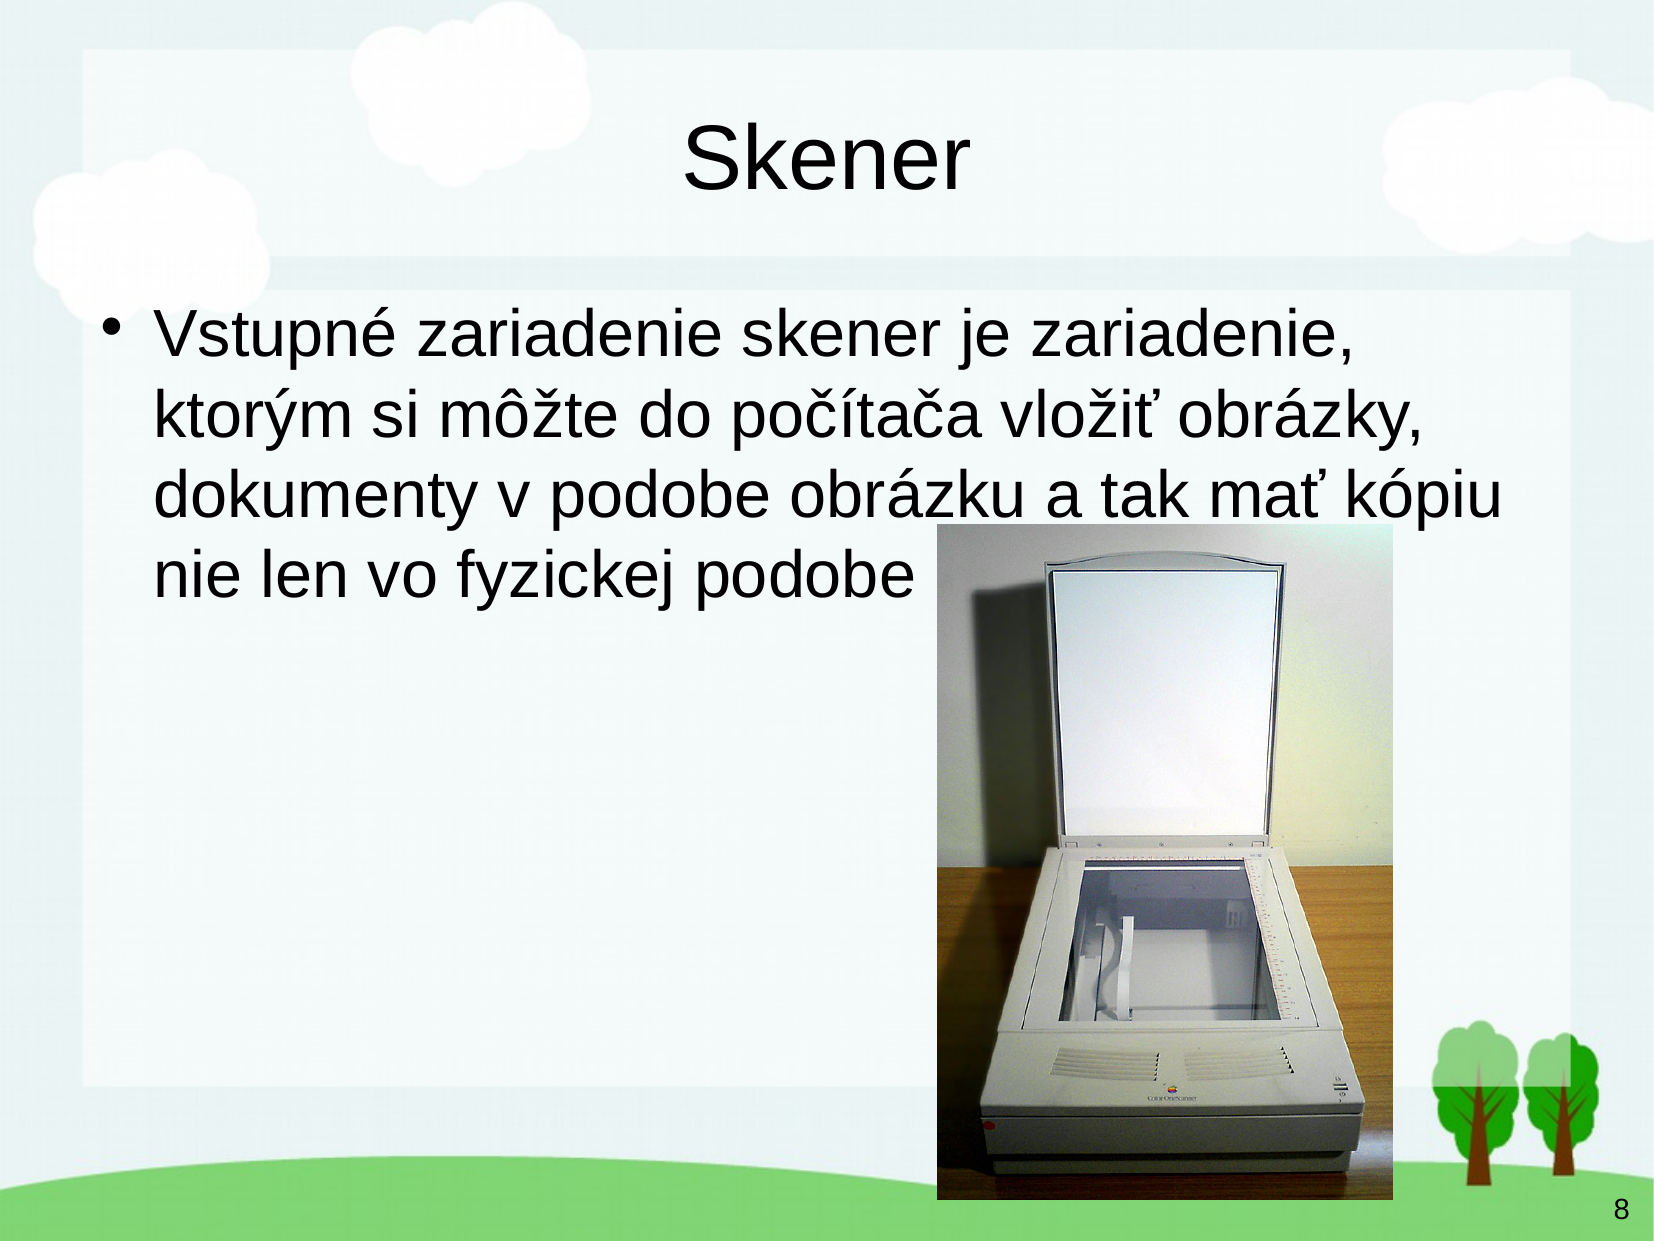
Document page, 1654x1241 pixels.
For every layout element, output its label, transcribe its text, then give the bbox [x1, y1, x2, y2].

slide_number 8 [1244, 1190, 1630, 1241]
picture [0, 0, 1654, 1241]
title Skener [82, 49, 1571, 257]
list Vstupné zariadenie skener je zariadenie, ktorým si môžte do počítača vložiť obrázky, dokumenty v podobe obrázku a tak mať kópiu nie len vo fyzickej podobe [82, 290, 1571, 1087]
